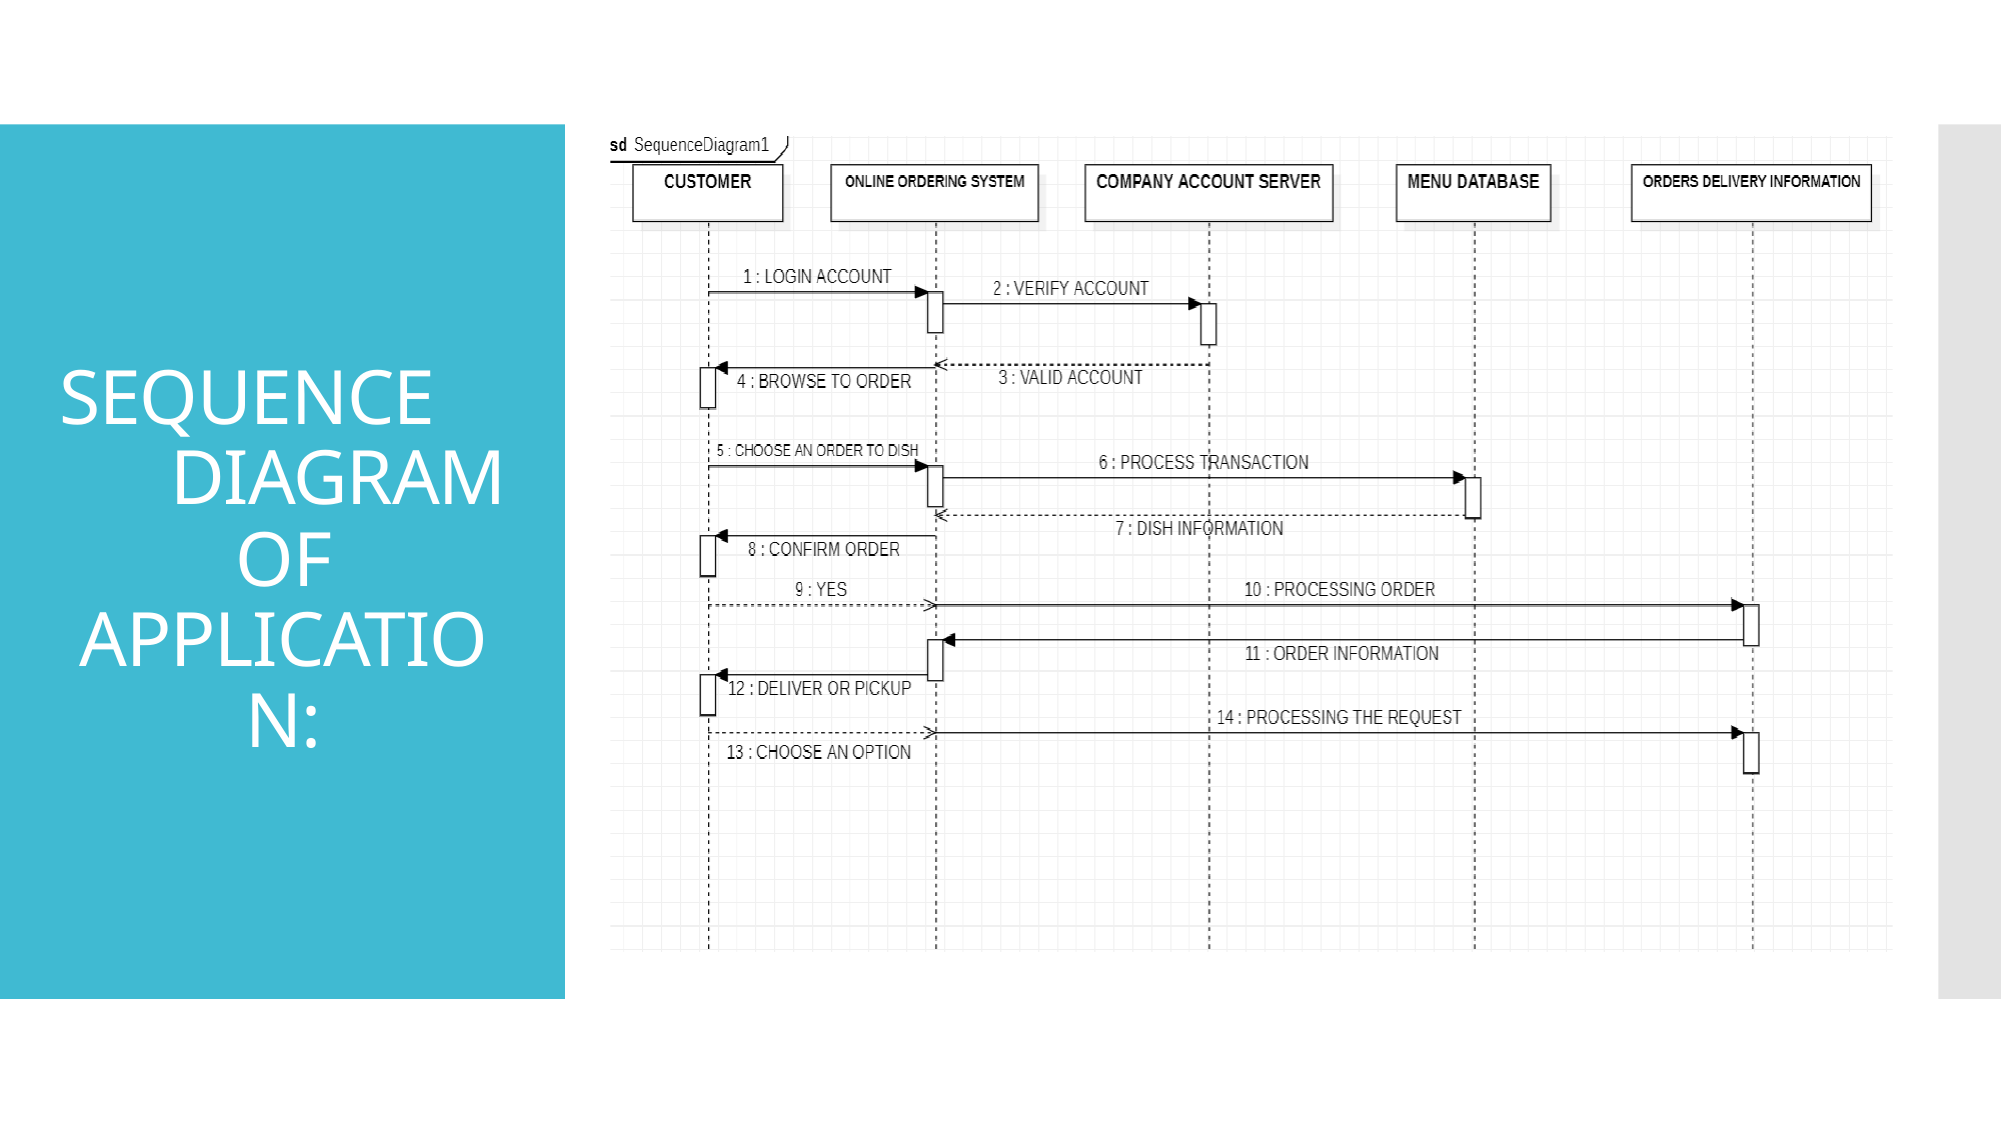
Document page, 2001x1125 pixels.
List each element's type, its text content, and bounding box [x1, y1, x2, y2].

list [610, 136, 1893, 952]
title SEQUENCE DIAGRAM OF APPLICATION: [41, 184, 525, 940]
